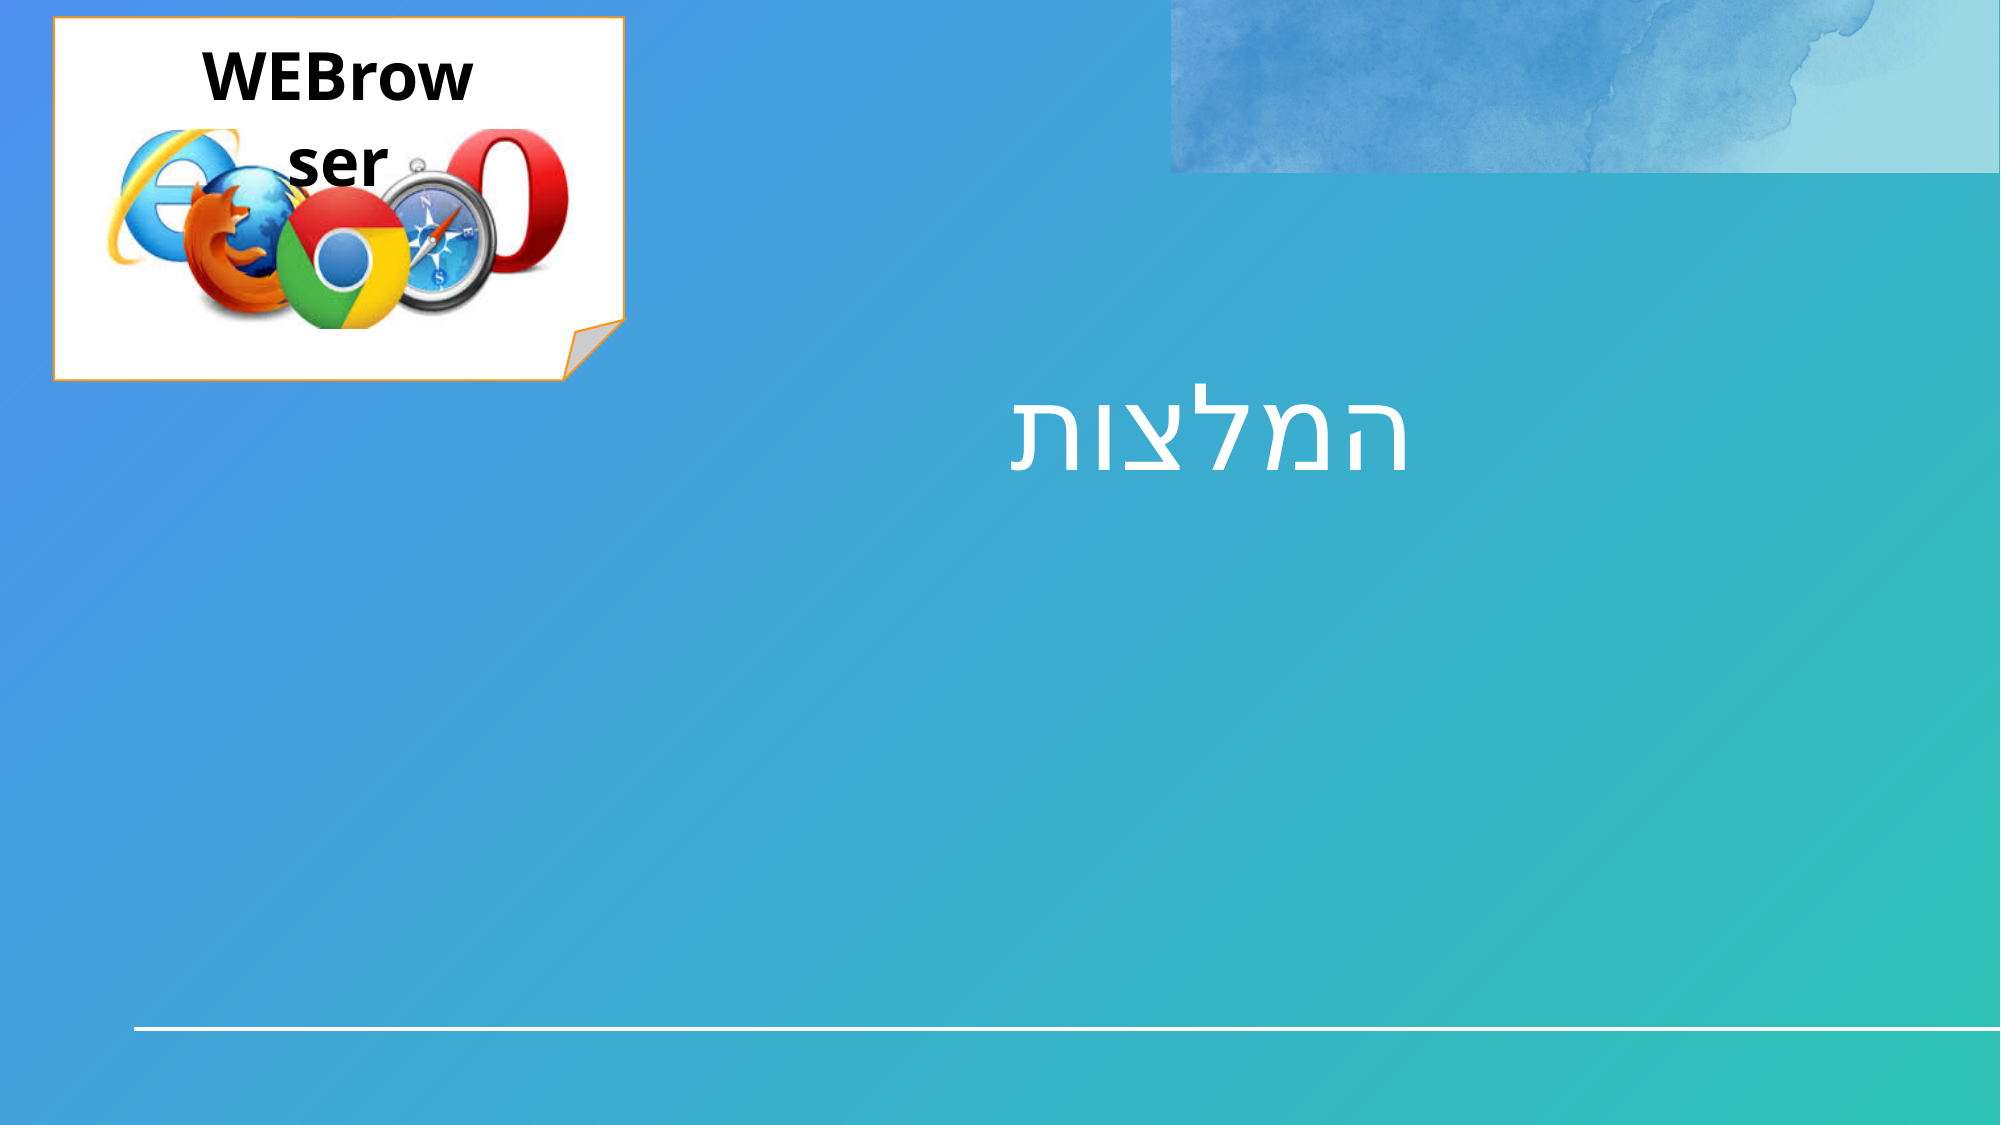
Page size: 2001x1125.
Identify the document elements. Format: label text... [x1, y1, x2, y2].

text_box [0, 0, 2000, 1125]
title המלצות [768, 329, 1432, 503]
picture [1171, 0, 1999, 173]
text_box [53, 17, 624, 381]
